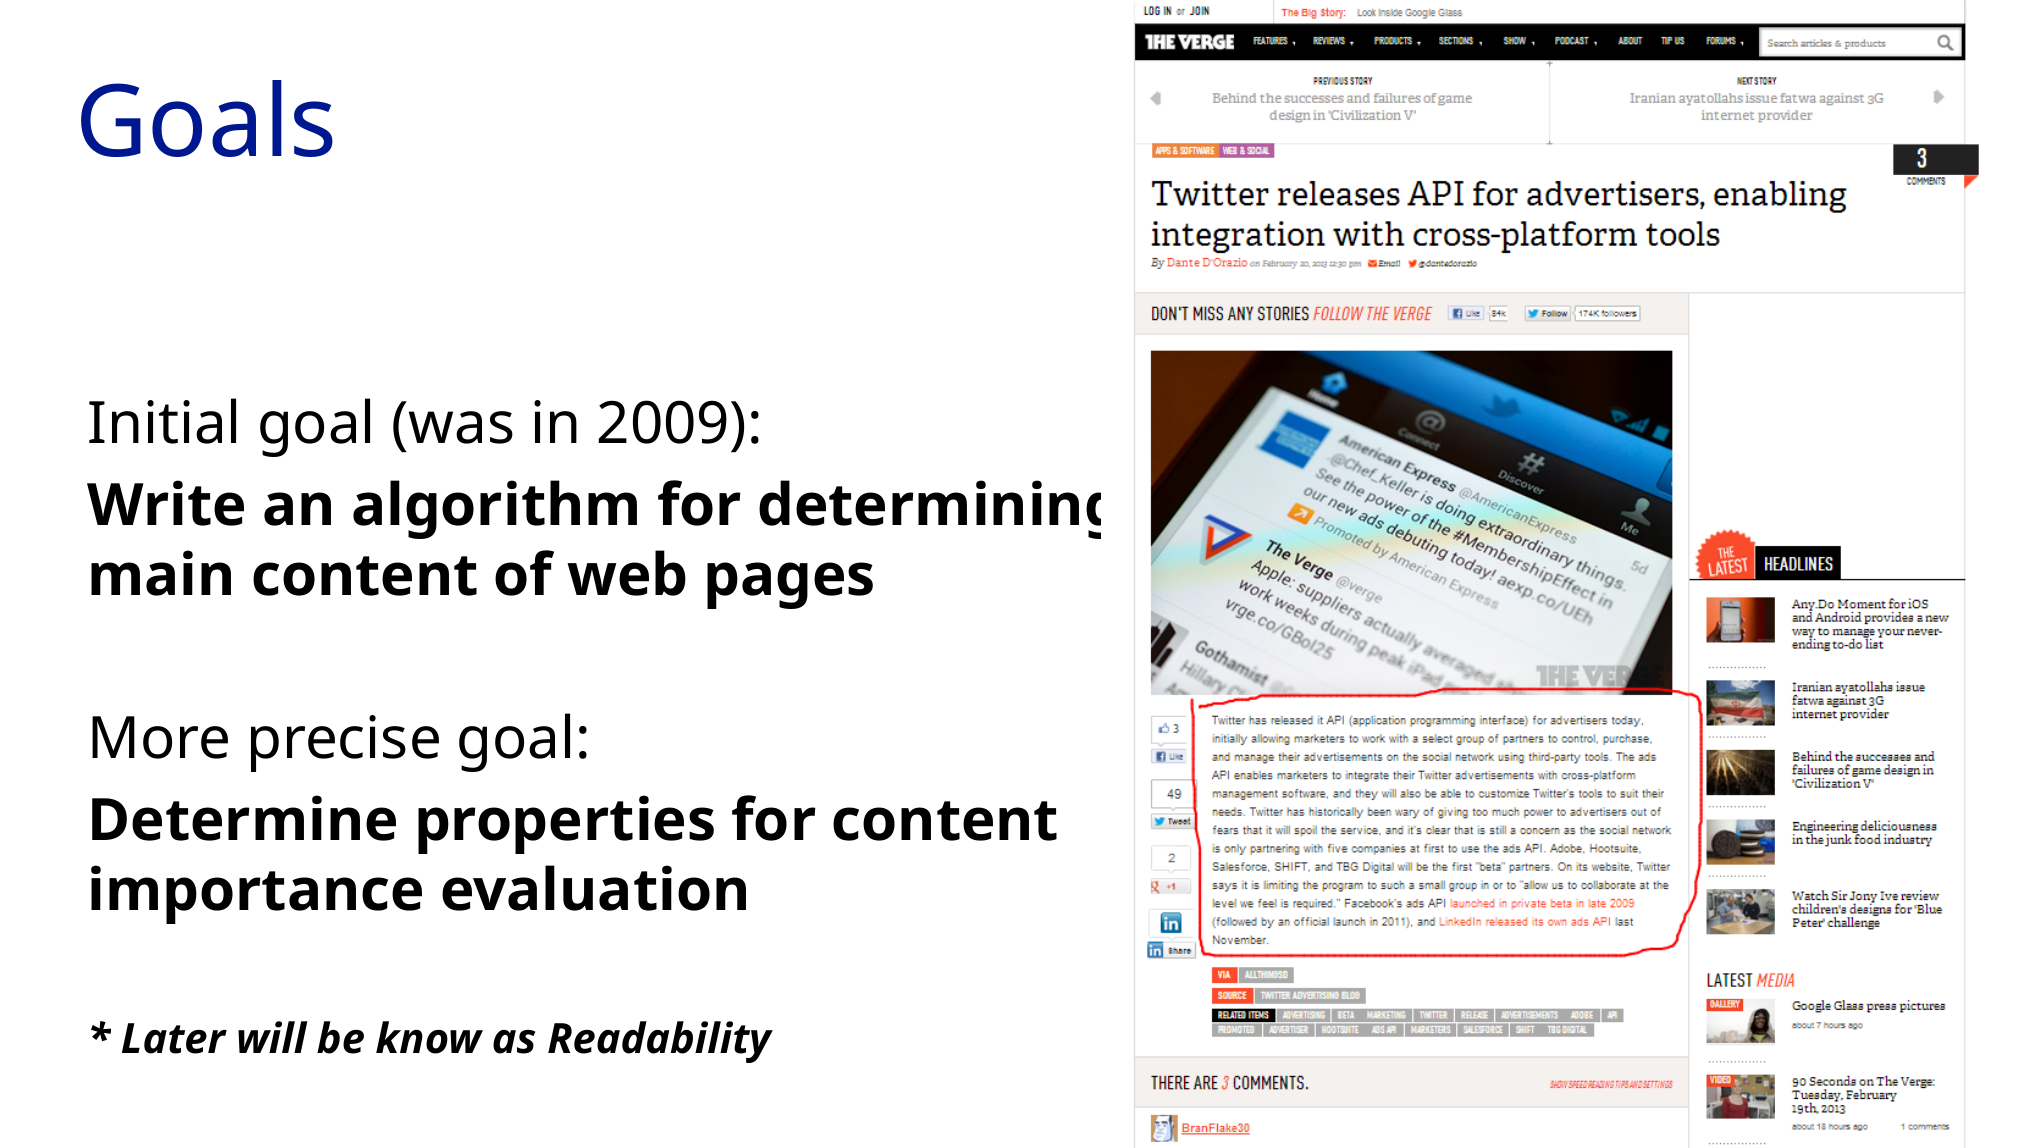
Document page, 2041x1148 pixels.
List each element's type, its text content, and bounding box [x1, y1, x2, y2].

list Initial goal (was in 2009): Write an algorithm for determining main content of web pages More precise goal: Determine properties for content importance evaluation * Later will be know as Readability [57, 361, 1095, 1112]
picture [1100, 0, 1996, 1148]
title Goals [45, 48, 1095, 199]
